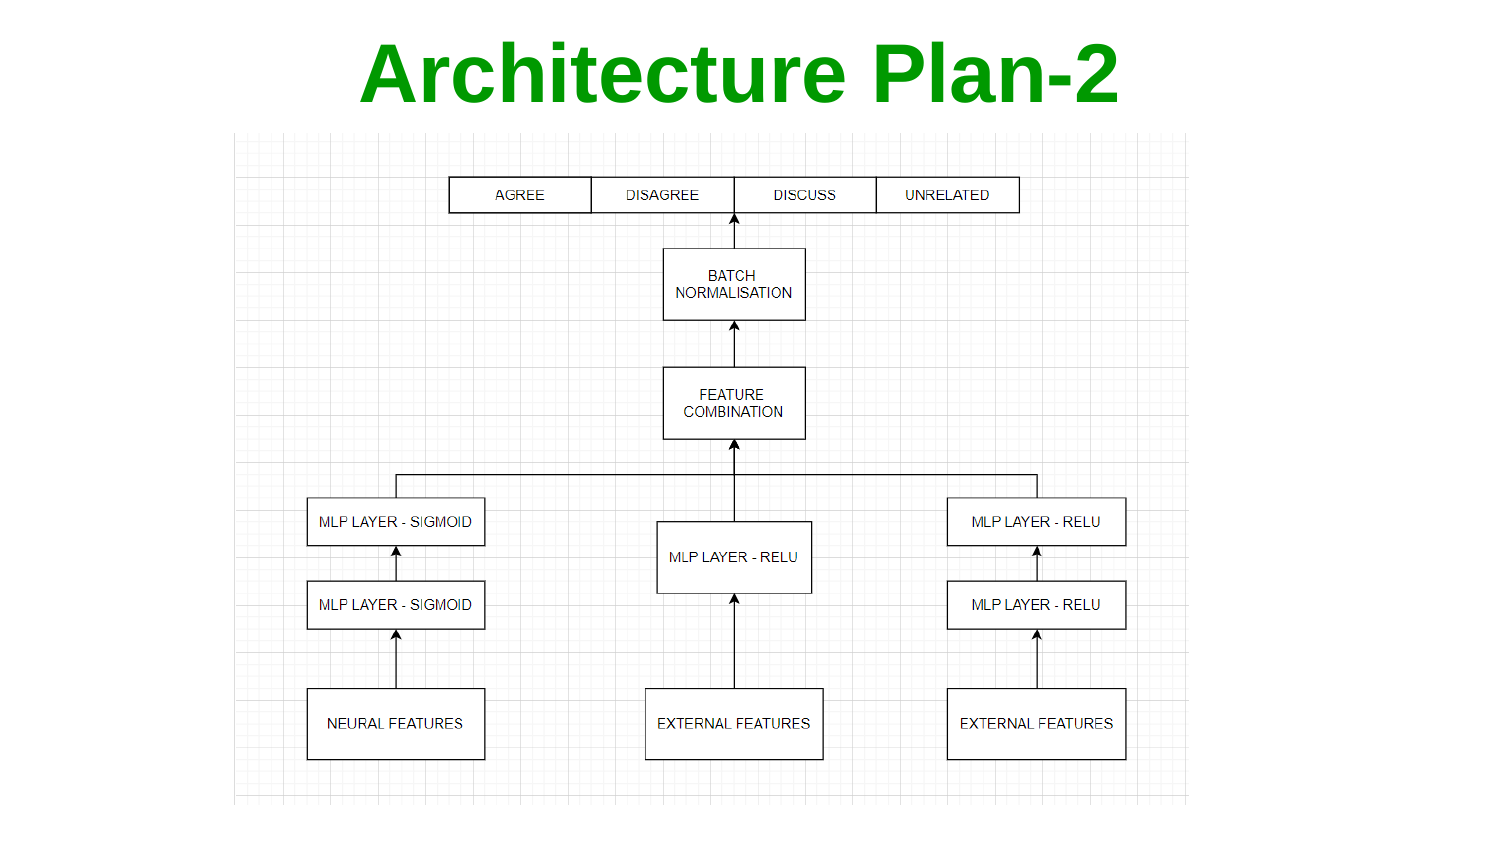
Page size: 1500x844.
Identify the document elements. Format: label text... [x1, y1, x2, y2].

picture [234, 133, 1189, 805]
title Architecture Plan-2 [102, 15, 1378, 124]
